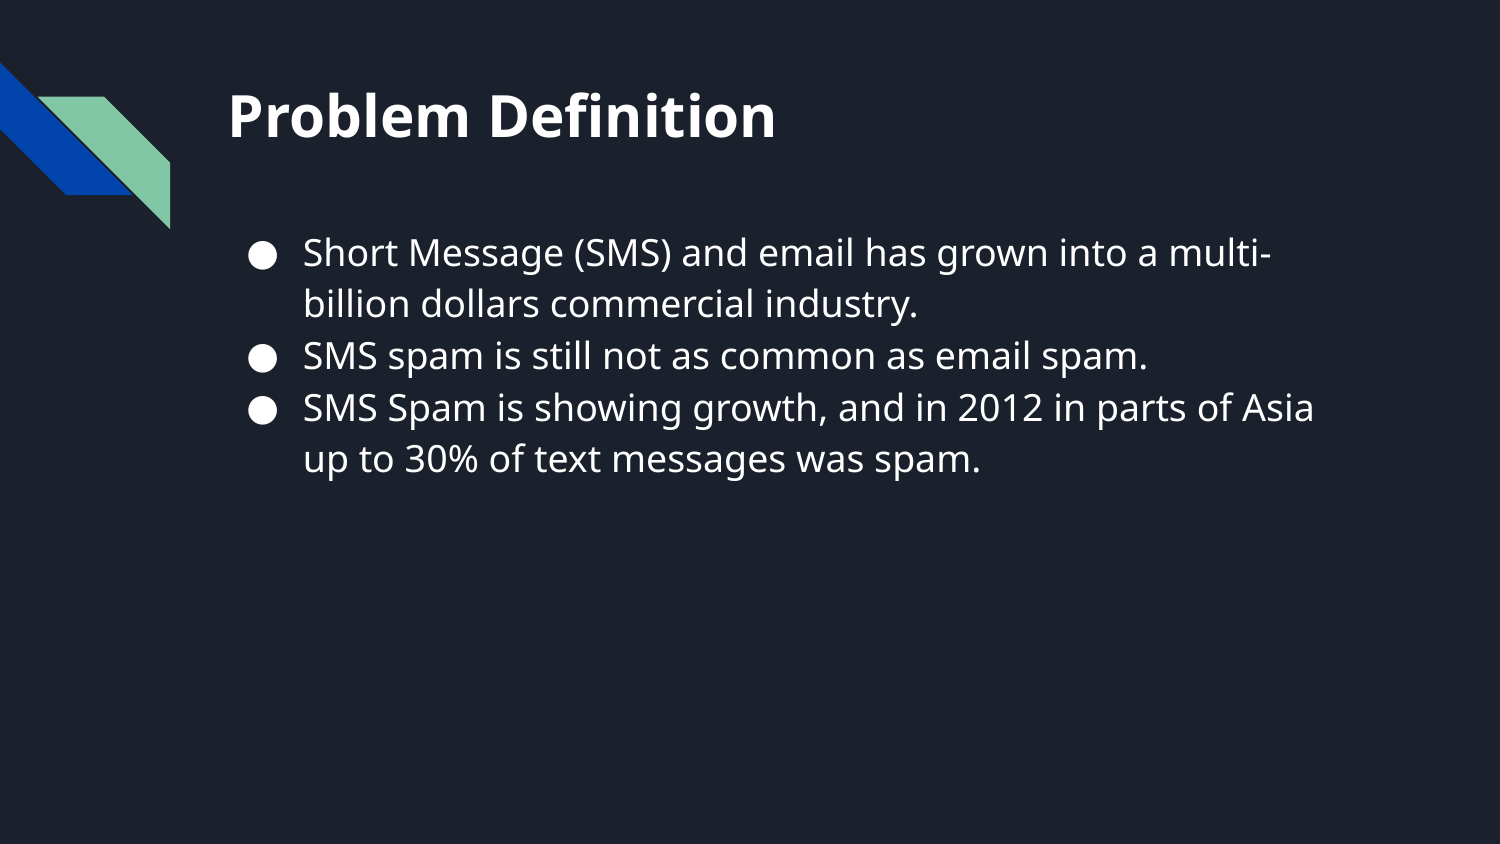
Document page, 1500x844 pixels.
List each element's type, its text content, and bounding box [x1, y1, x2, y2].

title Problem Definition [212, 64, 1368, 184]
list Short Message (SMS) and email has grown into a multi-billion dollars commercial industry. SMS spam is still not as common as email spam. SMS Spam is showing growth, and in 2012 in parts of Asia up to 30% of text messages was spam. [212, 206, 1368, 735]
